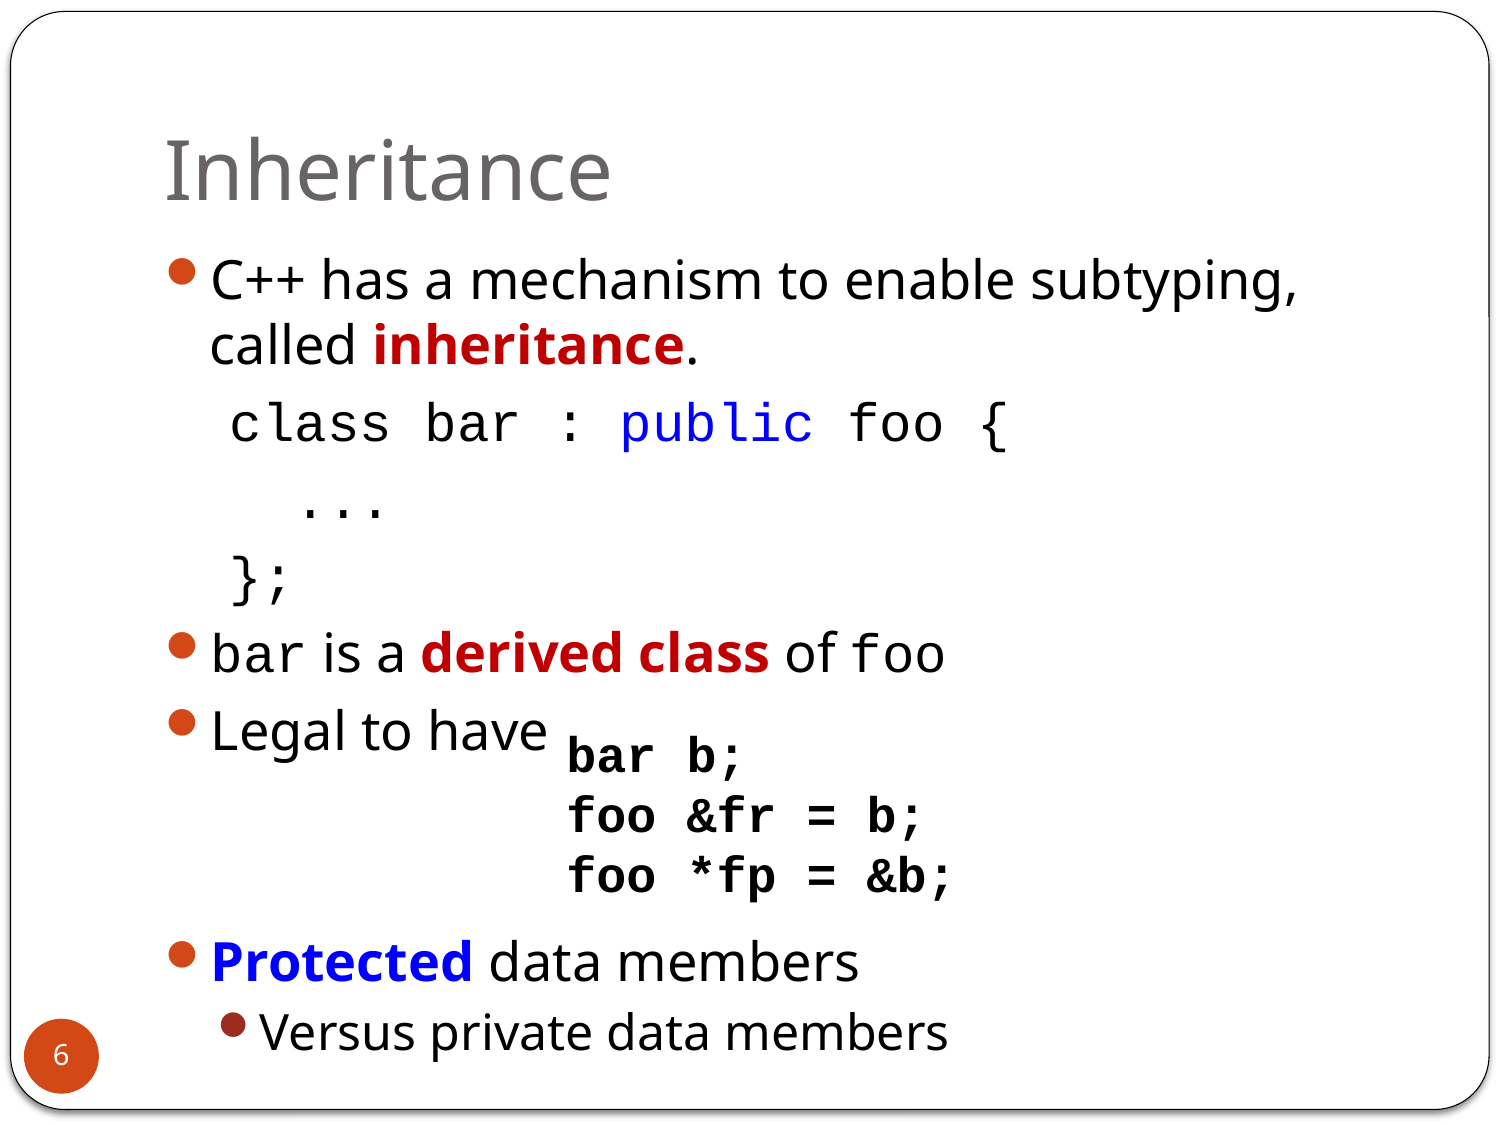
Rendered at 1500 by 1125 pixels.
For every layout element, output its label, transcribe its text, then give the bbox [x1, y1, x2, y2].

list C++ has a mechanism to enable subtyping, called inheritance. class bar : public foo { ... }; bar is a derived class of foo Legal to have Protected data members Versus private data members [150, 237, 1425, 1094]
text_box bar b; foo &fr = b; foo *fp = &b; [551, 715, 972, 911]
title Inheritance [150, 45, 1425, 233]
slide_number 6 [23, 1018, 99, 1094]
